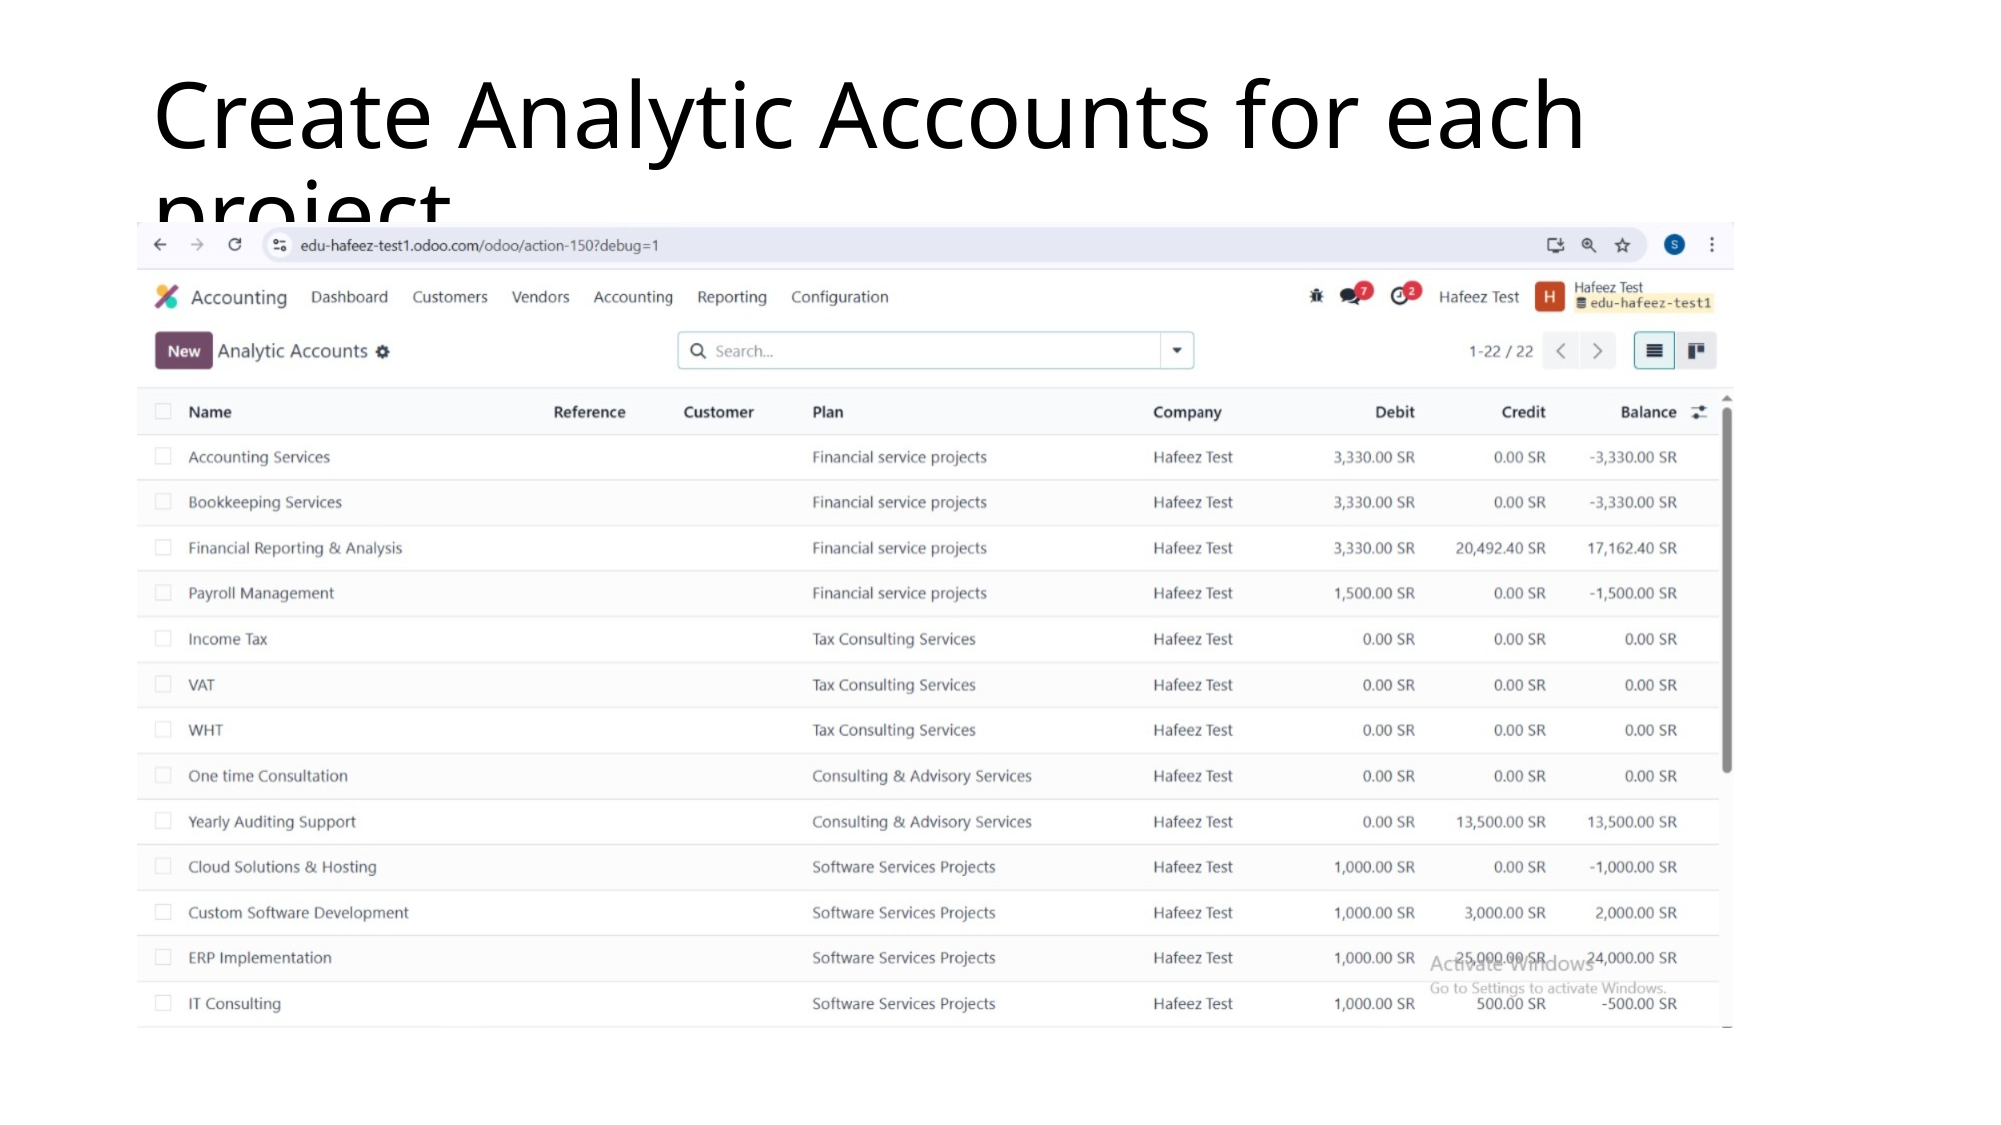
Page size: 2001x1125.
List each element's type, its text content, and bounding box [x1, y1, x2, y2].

picture [137, 222, 1734, 1028]
title Create Analytic Accounts for each project [137, 59, 1863, 278]
